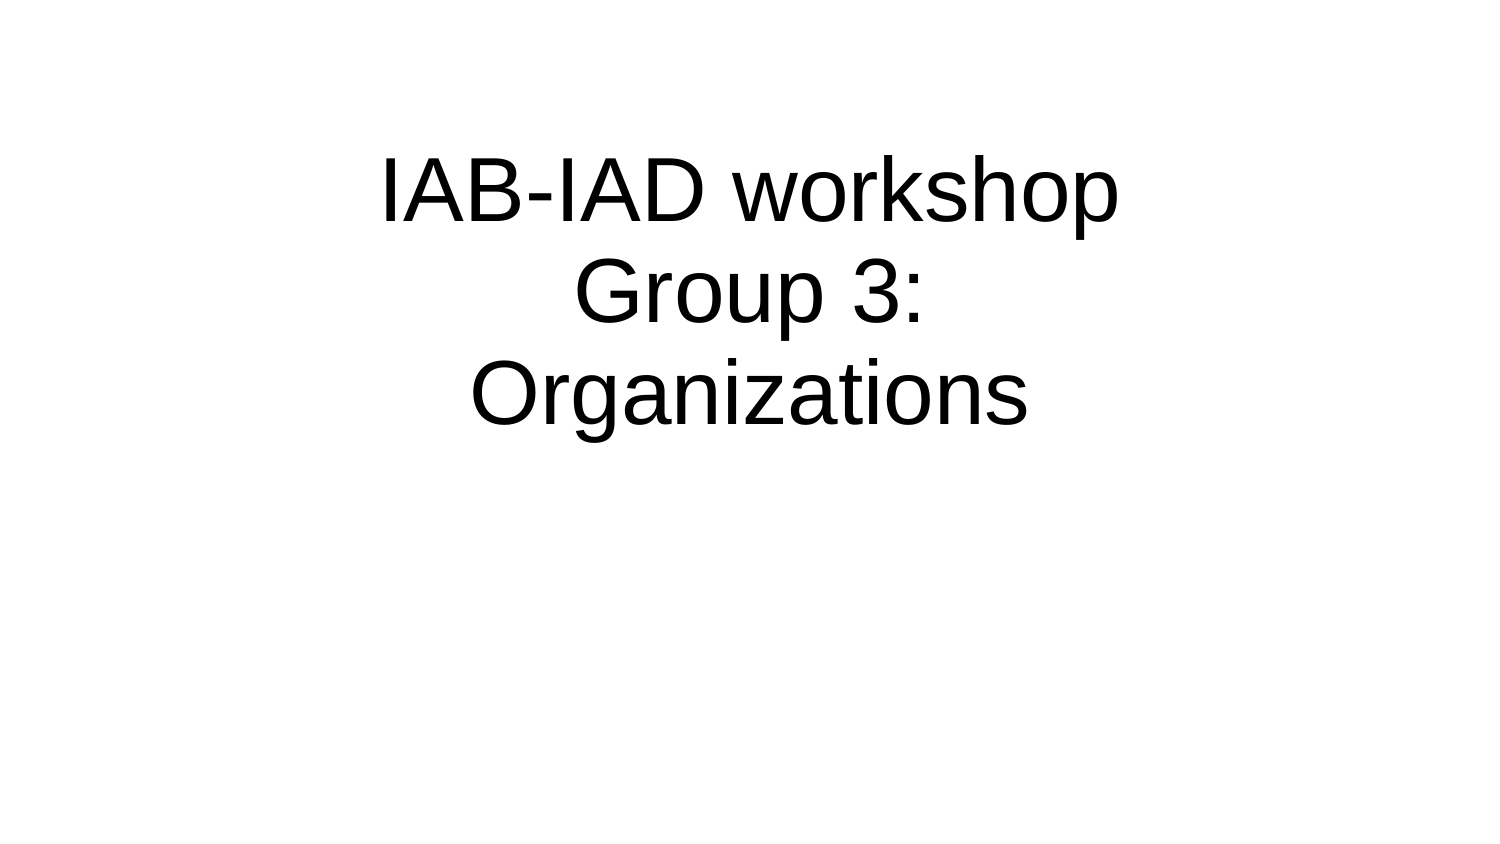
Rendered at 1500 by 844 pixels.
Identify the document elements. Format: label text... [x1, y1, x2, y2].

title IAB-IAD workshop Group 3: Organizations [51, 122, 1449, 459]
